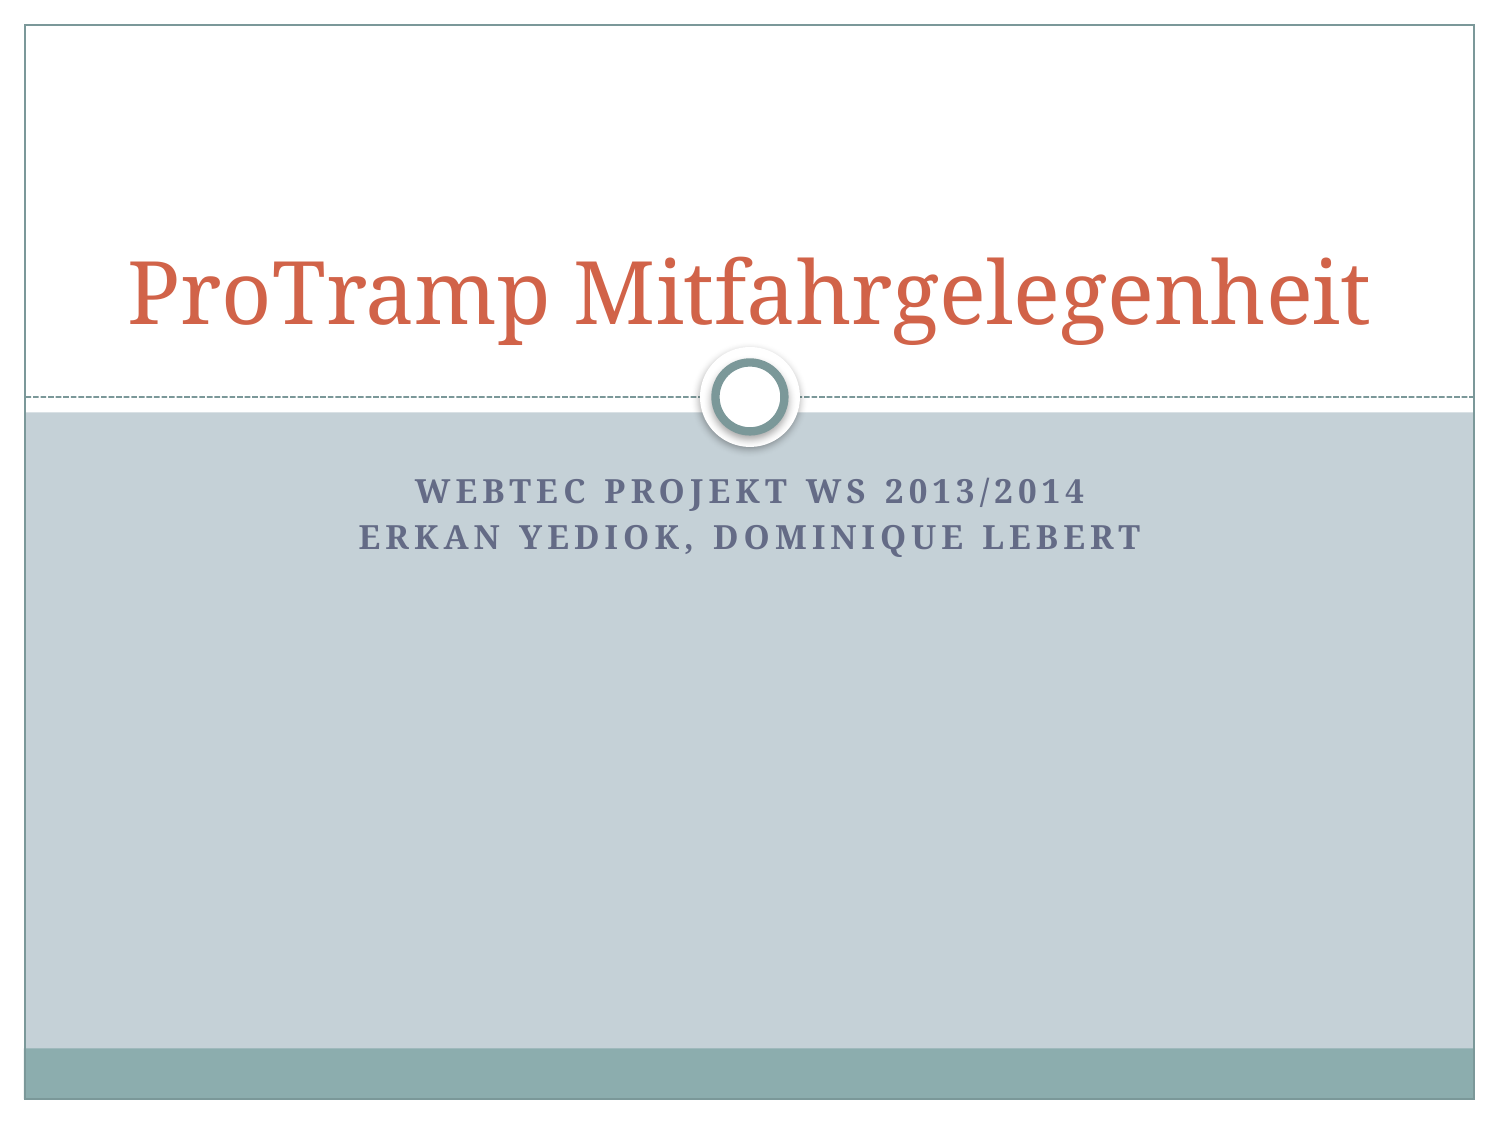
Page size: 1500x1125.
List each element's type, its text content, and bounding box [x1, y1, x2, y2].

subtitle WebTec Projekt WS 2013/2014 Erkan Yediok, Dominique Lebert [225, 462, 1275, 750]
title ProTramp Mitfahrgelegenheit [112, 62, 1388, 350]
